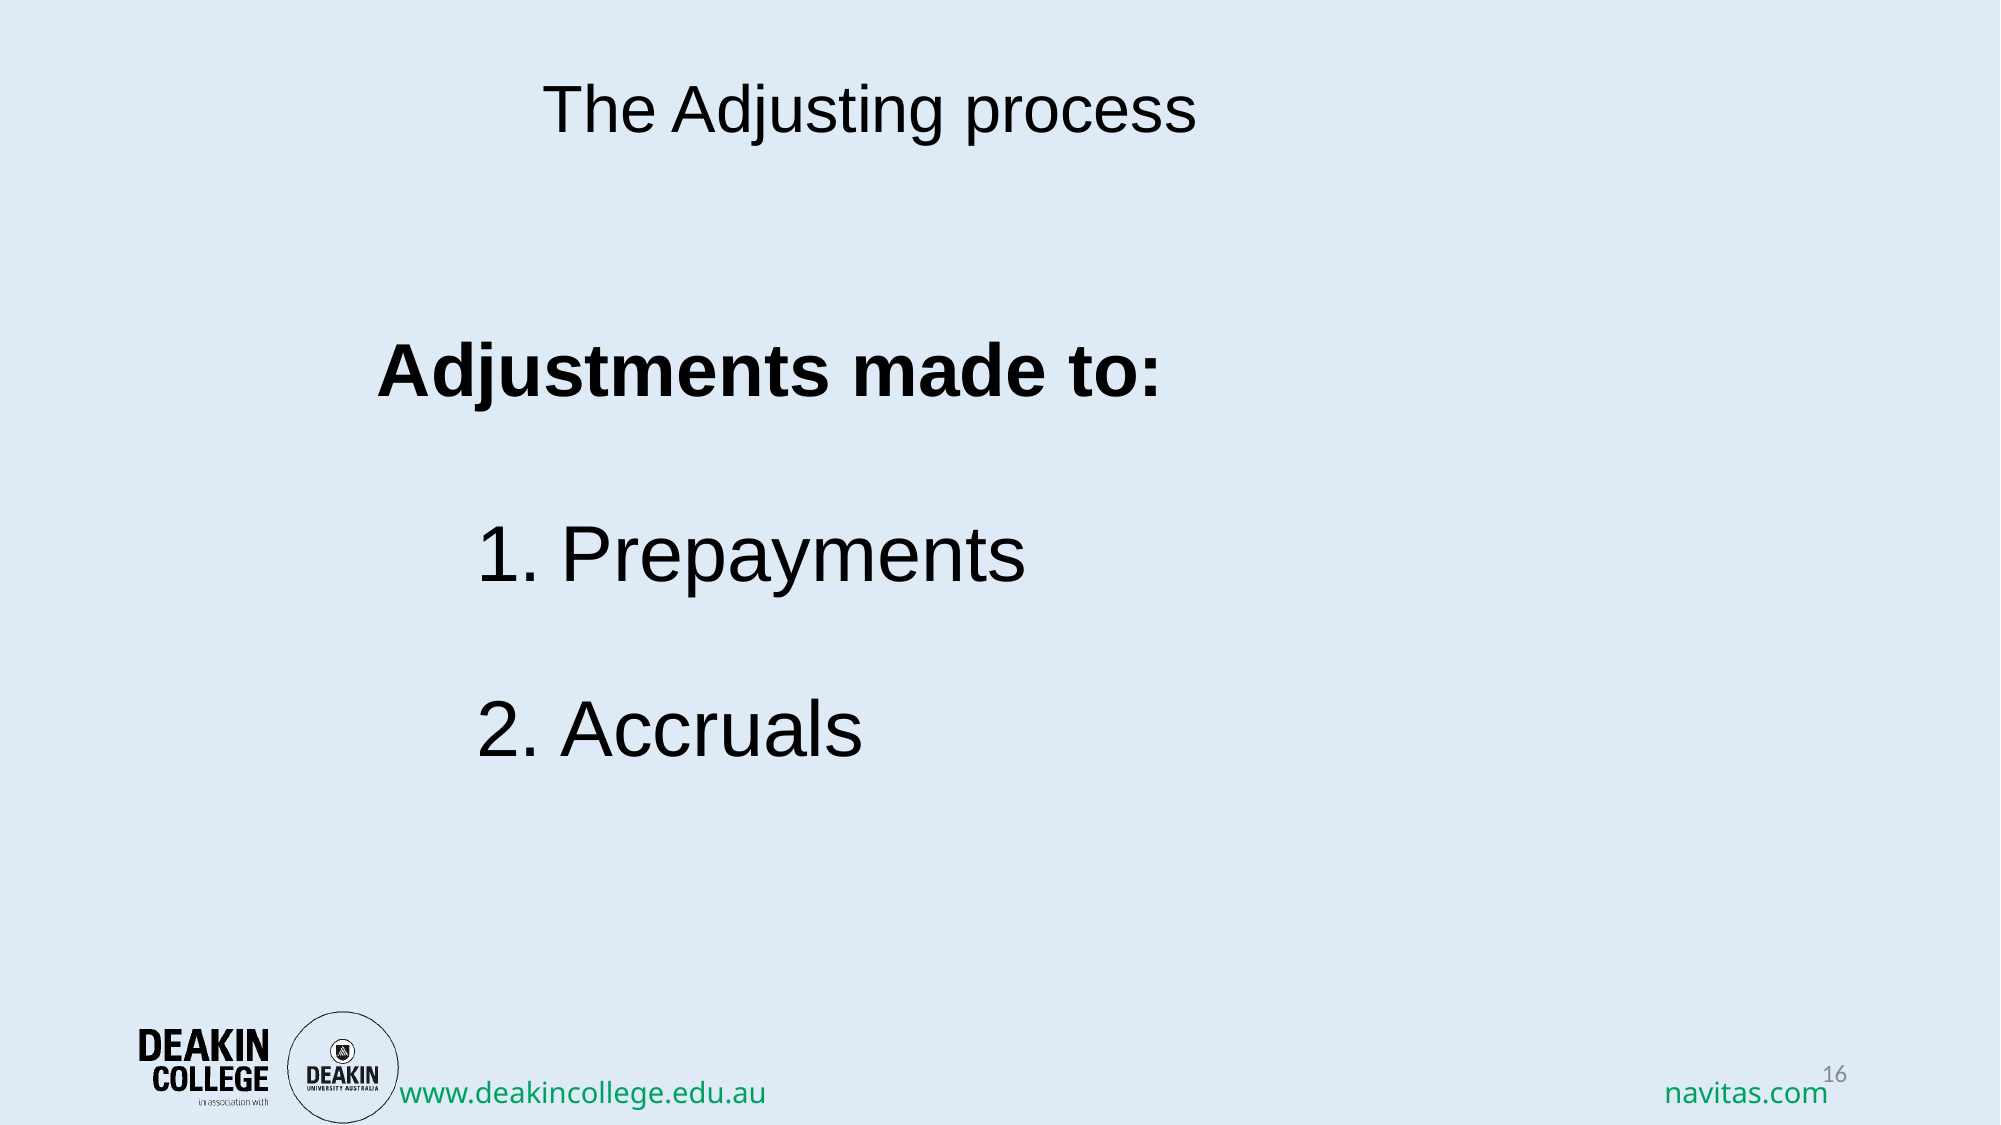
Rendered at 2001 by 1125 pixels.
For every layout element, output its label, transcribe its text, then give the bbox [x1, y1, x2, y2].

title The Adjusting process [527, 31, 1665, 192]
slide_number 16 [1412, 1042, 1863, 1103]
text_box Adjustments made to: Prepayments Accruals [362, 314, 1569, 860]
picture [137, 1009, 400, 1125]
